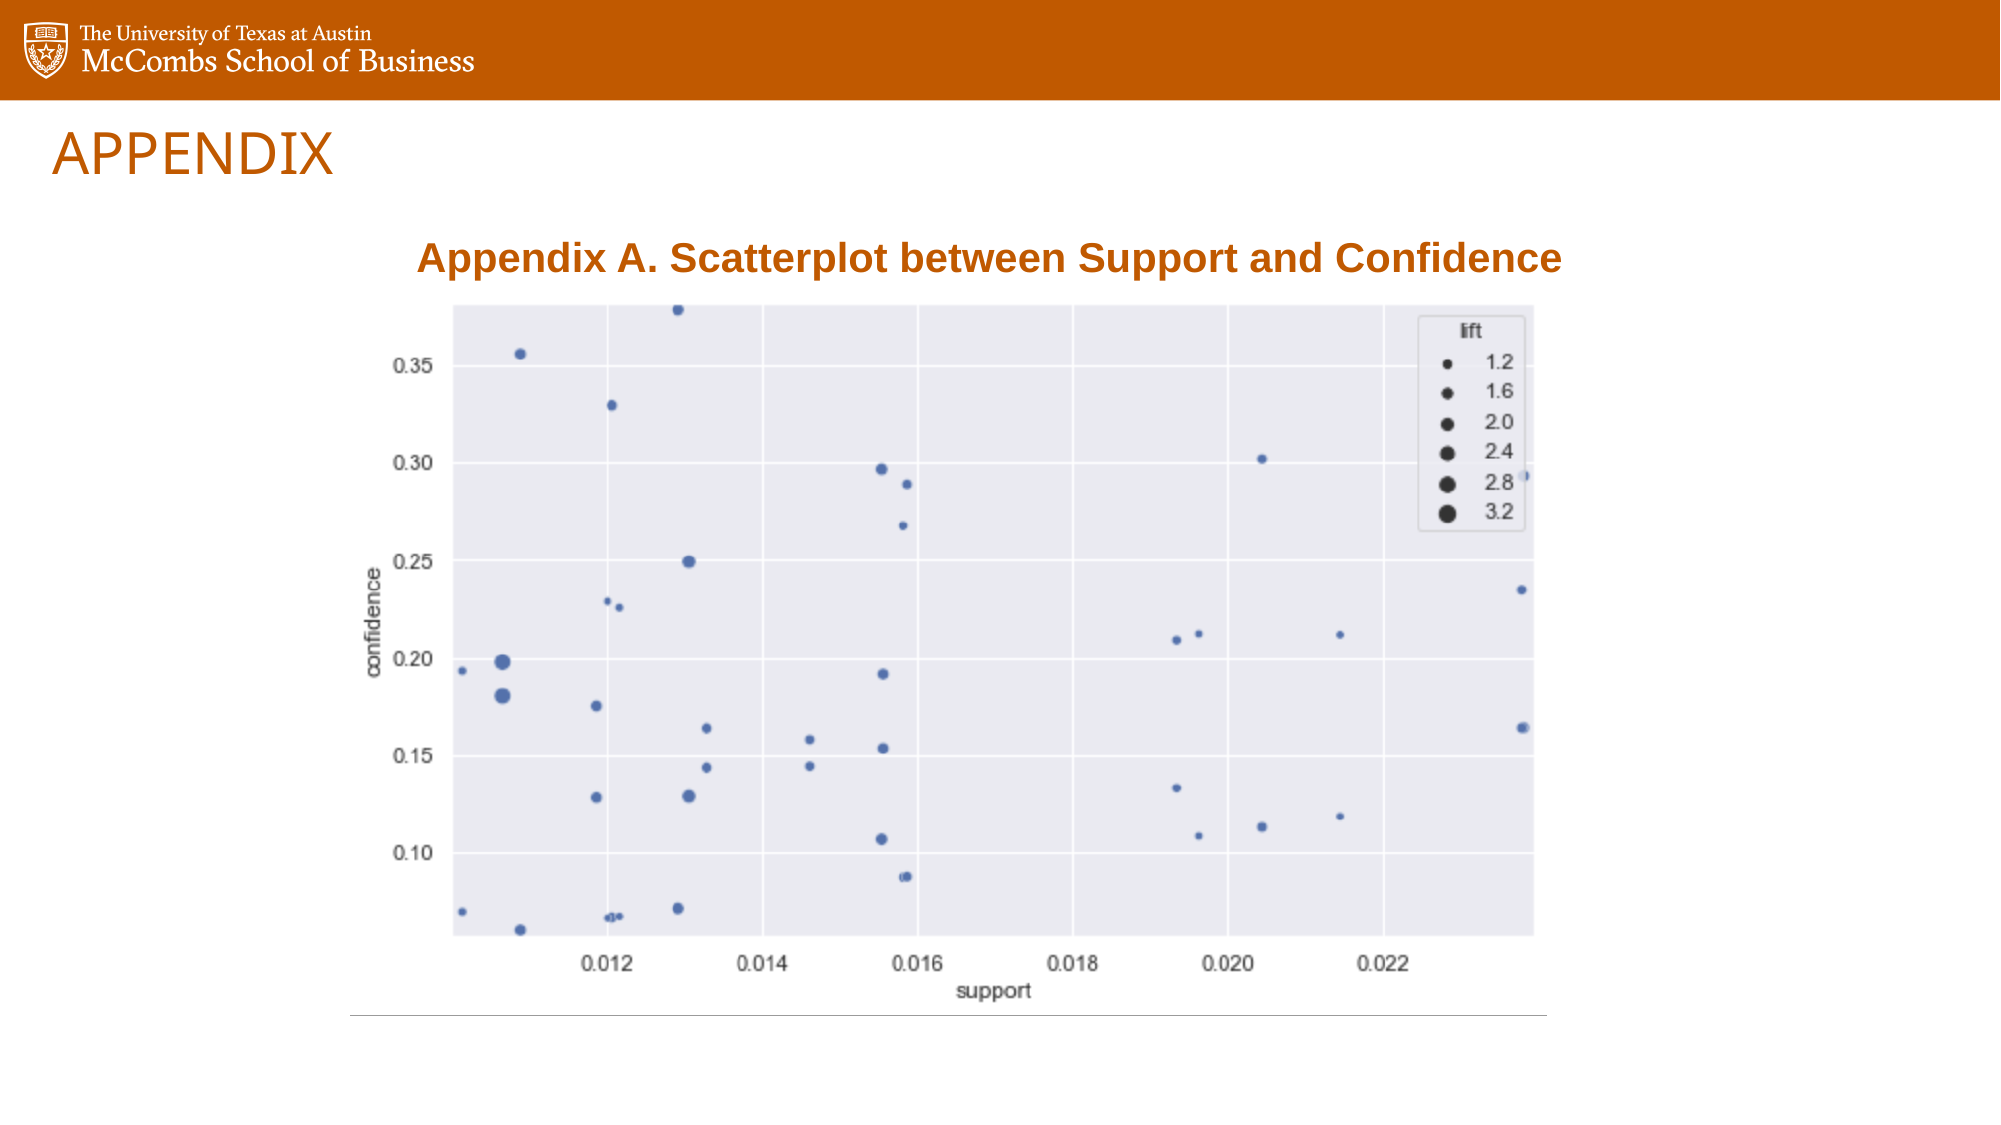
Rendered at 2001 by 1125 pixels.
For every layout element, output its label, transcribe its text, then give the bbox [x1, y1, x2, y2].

picture [349, 294, 1547, 1017]
title APPENDIX [37, 117, 1954, 217]
text_box Appendix A. Scatterplot between Support and Confidence [296, 226, 1695, 285]
picture [24, 22, 474, 79]
